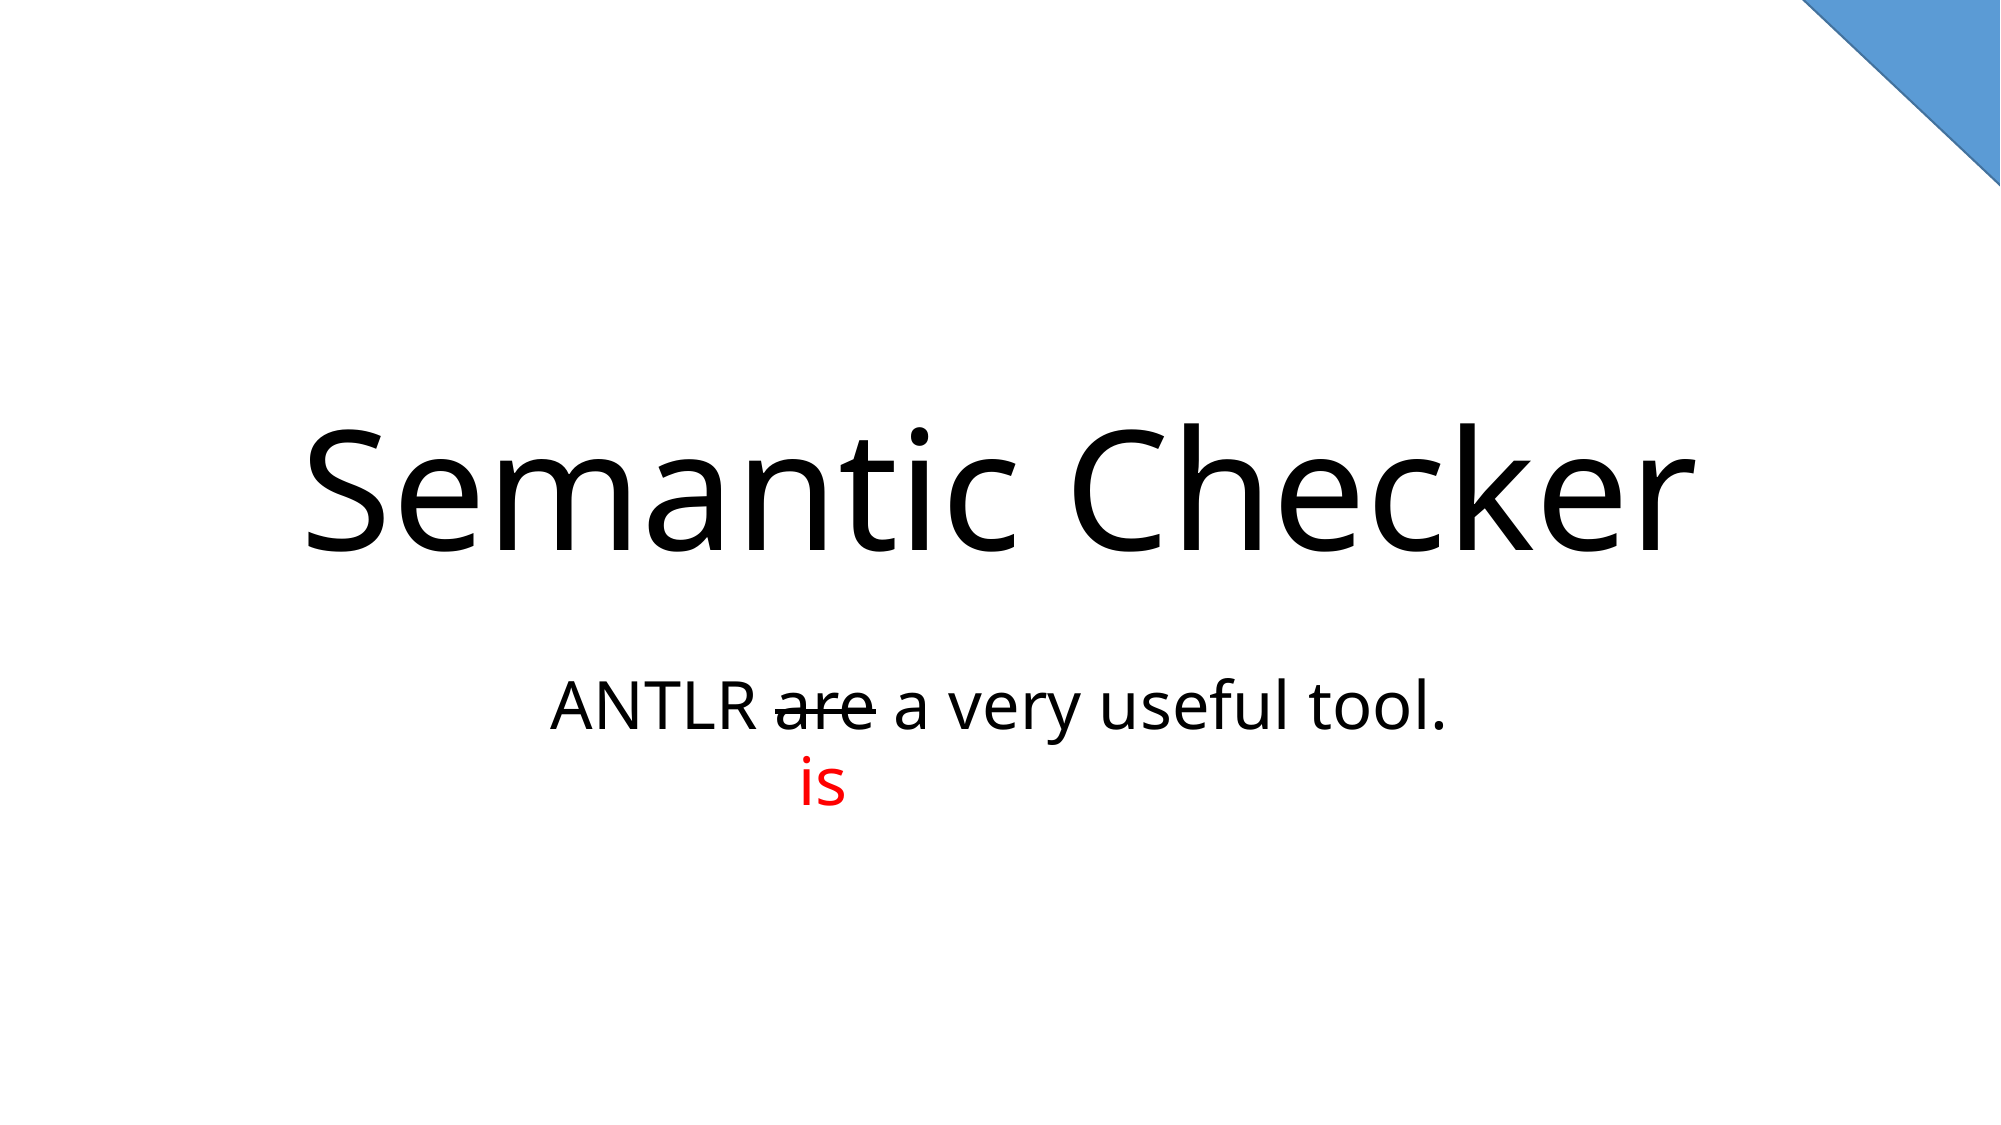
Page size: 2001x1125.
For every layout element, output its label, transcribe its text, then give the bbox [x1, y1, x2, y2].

title Semantic Checker [0, 202, 2000, 595]
subtitle ANTLR are a very useful tool. [0, 664, 2000, 936]
text_box is [783, 731, 863, 827]
text_box [1802, 0, 2000, 187]
